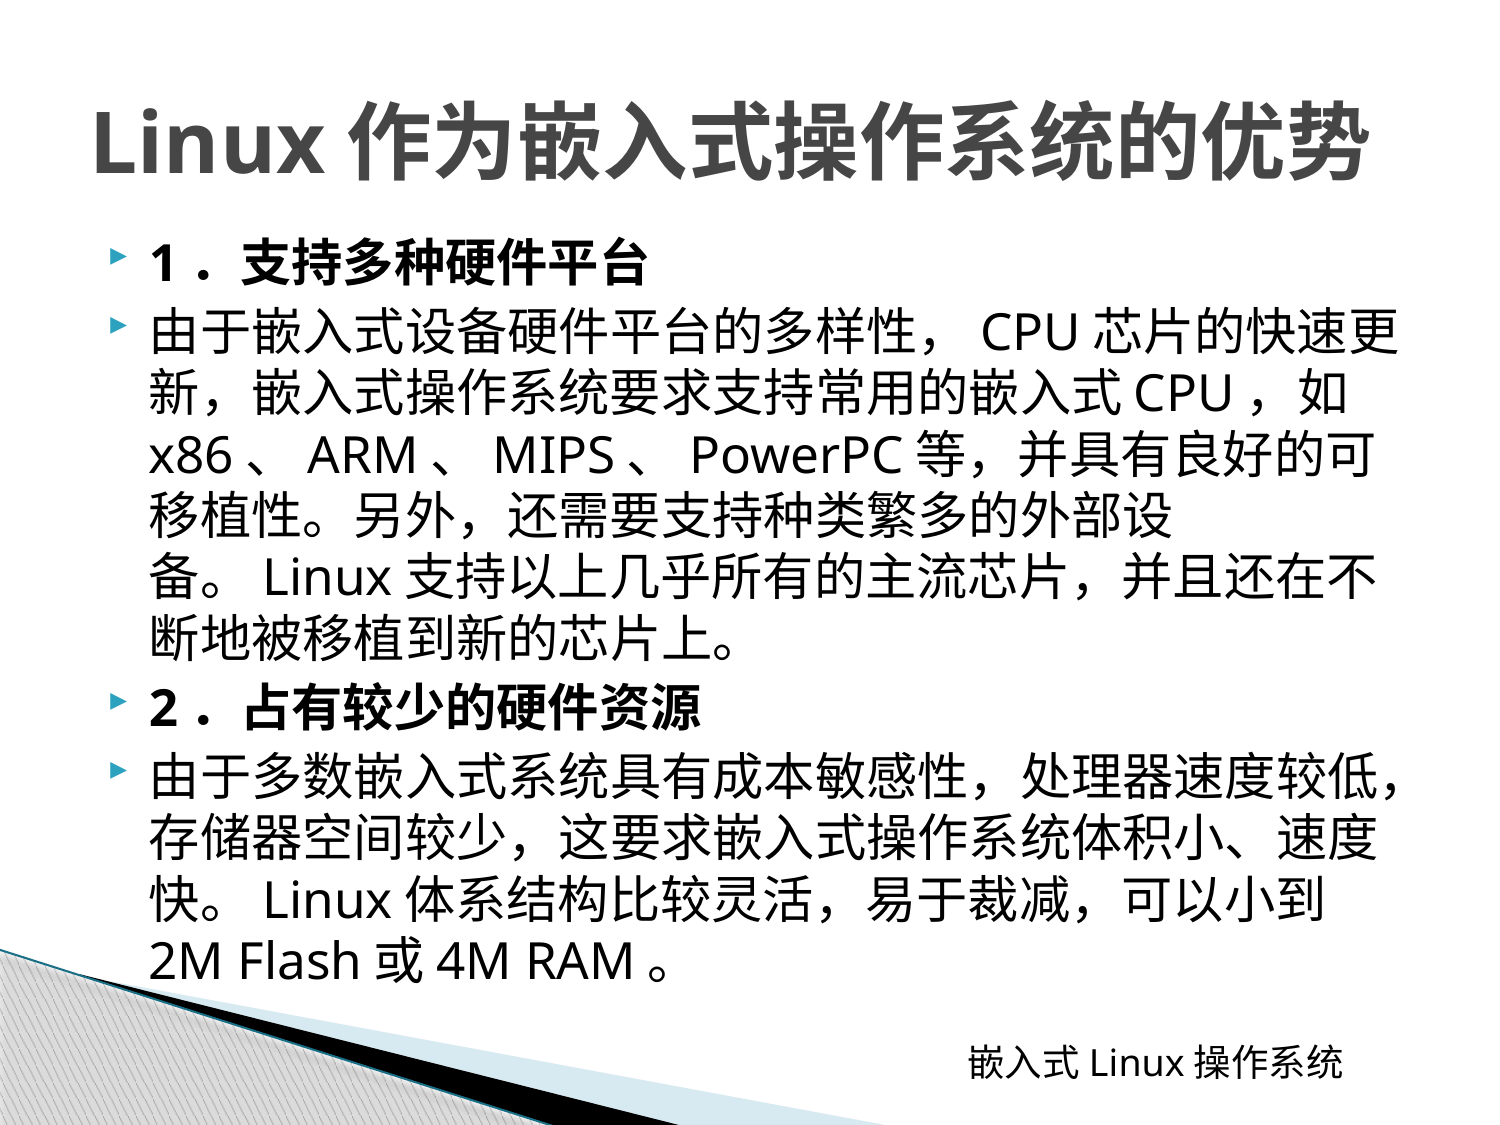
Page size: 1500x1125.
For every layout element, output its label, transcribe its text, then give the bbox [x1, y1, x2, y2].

text_box 嵌入式Linux操作系统 [867, 1031, 1430, 1091]
list 1．支持多种硬件平台 由于嵌入式设备硬件平台的多样性，CPU芯片的快速更新，嵌入式操作系统要求支持常用的嵌入式CPU，如x86、ARM、MIPS、PowerPC等，并具有良好的可移植性。另外，还需要支持种类繁多的外部设备。Linux支持以上几乎所有的主流芯片，并且还在不断地被移植到新的芯片上。 2．占有较少的硬件资源 由于多数嵌入式系统具有成本敏感性，处理器速度较低，存储器空间较少，这要求嵌入式操作系统体积小、速度快。Linux体系结构比较灵活，易于裁减，可以小到2M Flash或4M RAM。 [75, 233, 1425, 1000]
title Linux作为嵌入式操作系统的优势 [75, 45, 1425, 233]
